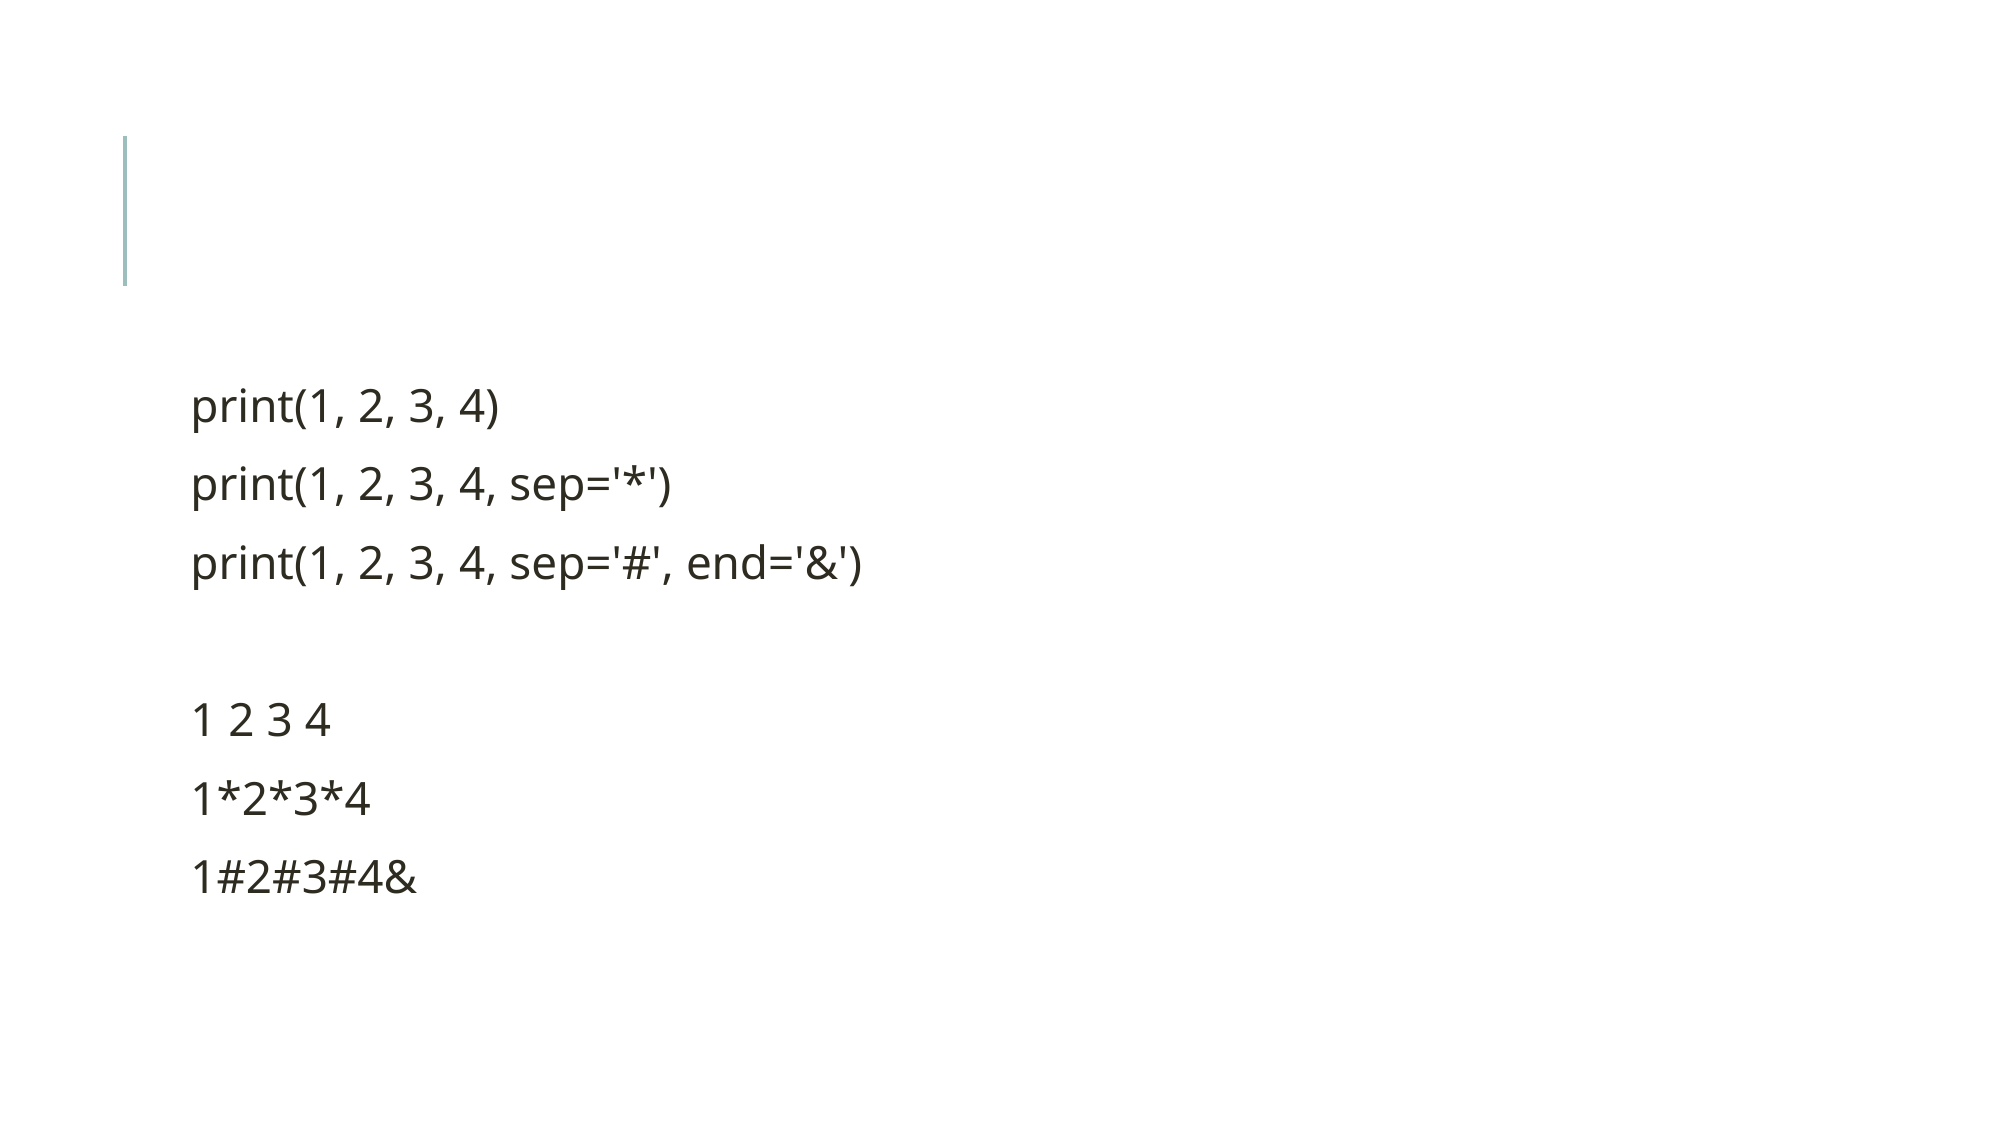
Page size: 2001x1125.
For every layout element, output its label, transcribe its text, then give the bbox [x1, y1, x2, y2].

list print(1, 2, 3, 4) print(1, 2, 3, 4, sep='*') print(1, 2, 3, 4, sep='#', end='&') 1 2 3 4 1*2*3*4 1#2#3#4& [168, 375, 1763, 1035]
